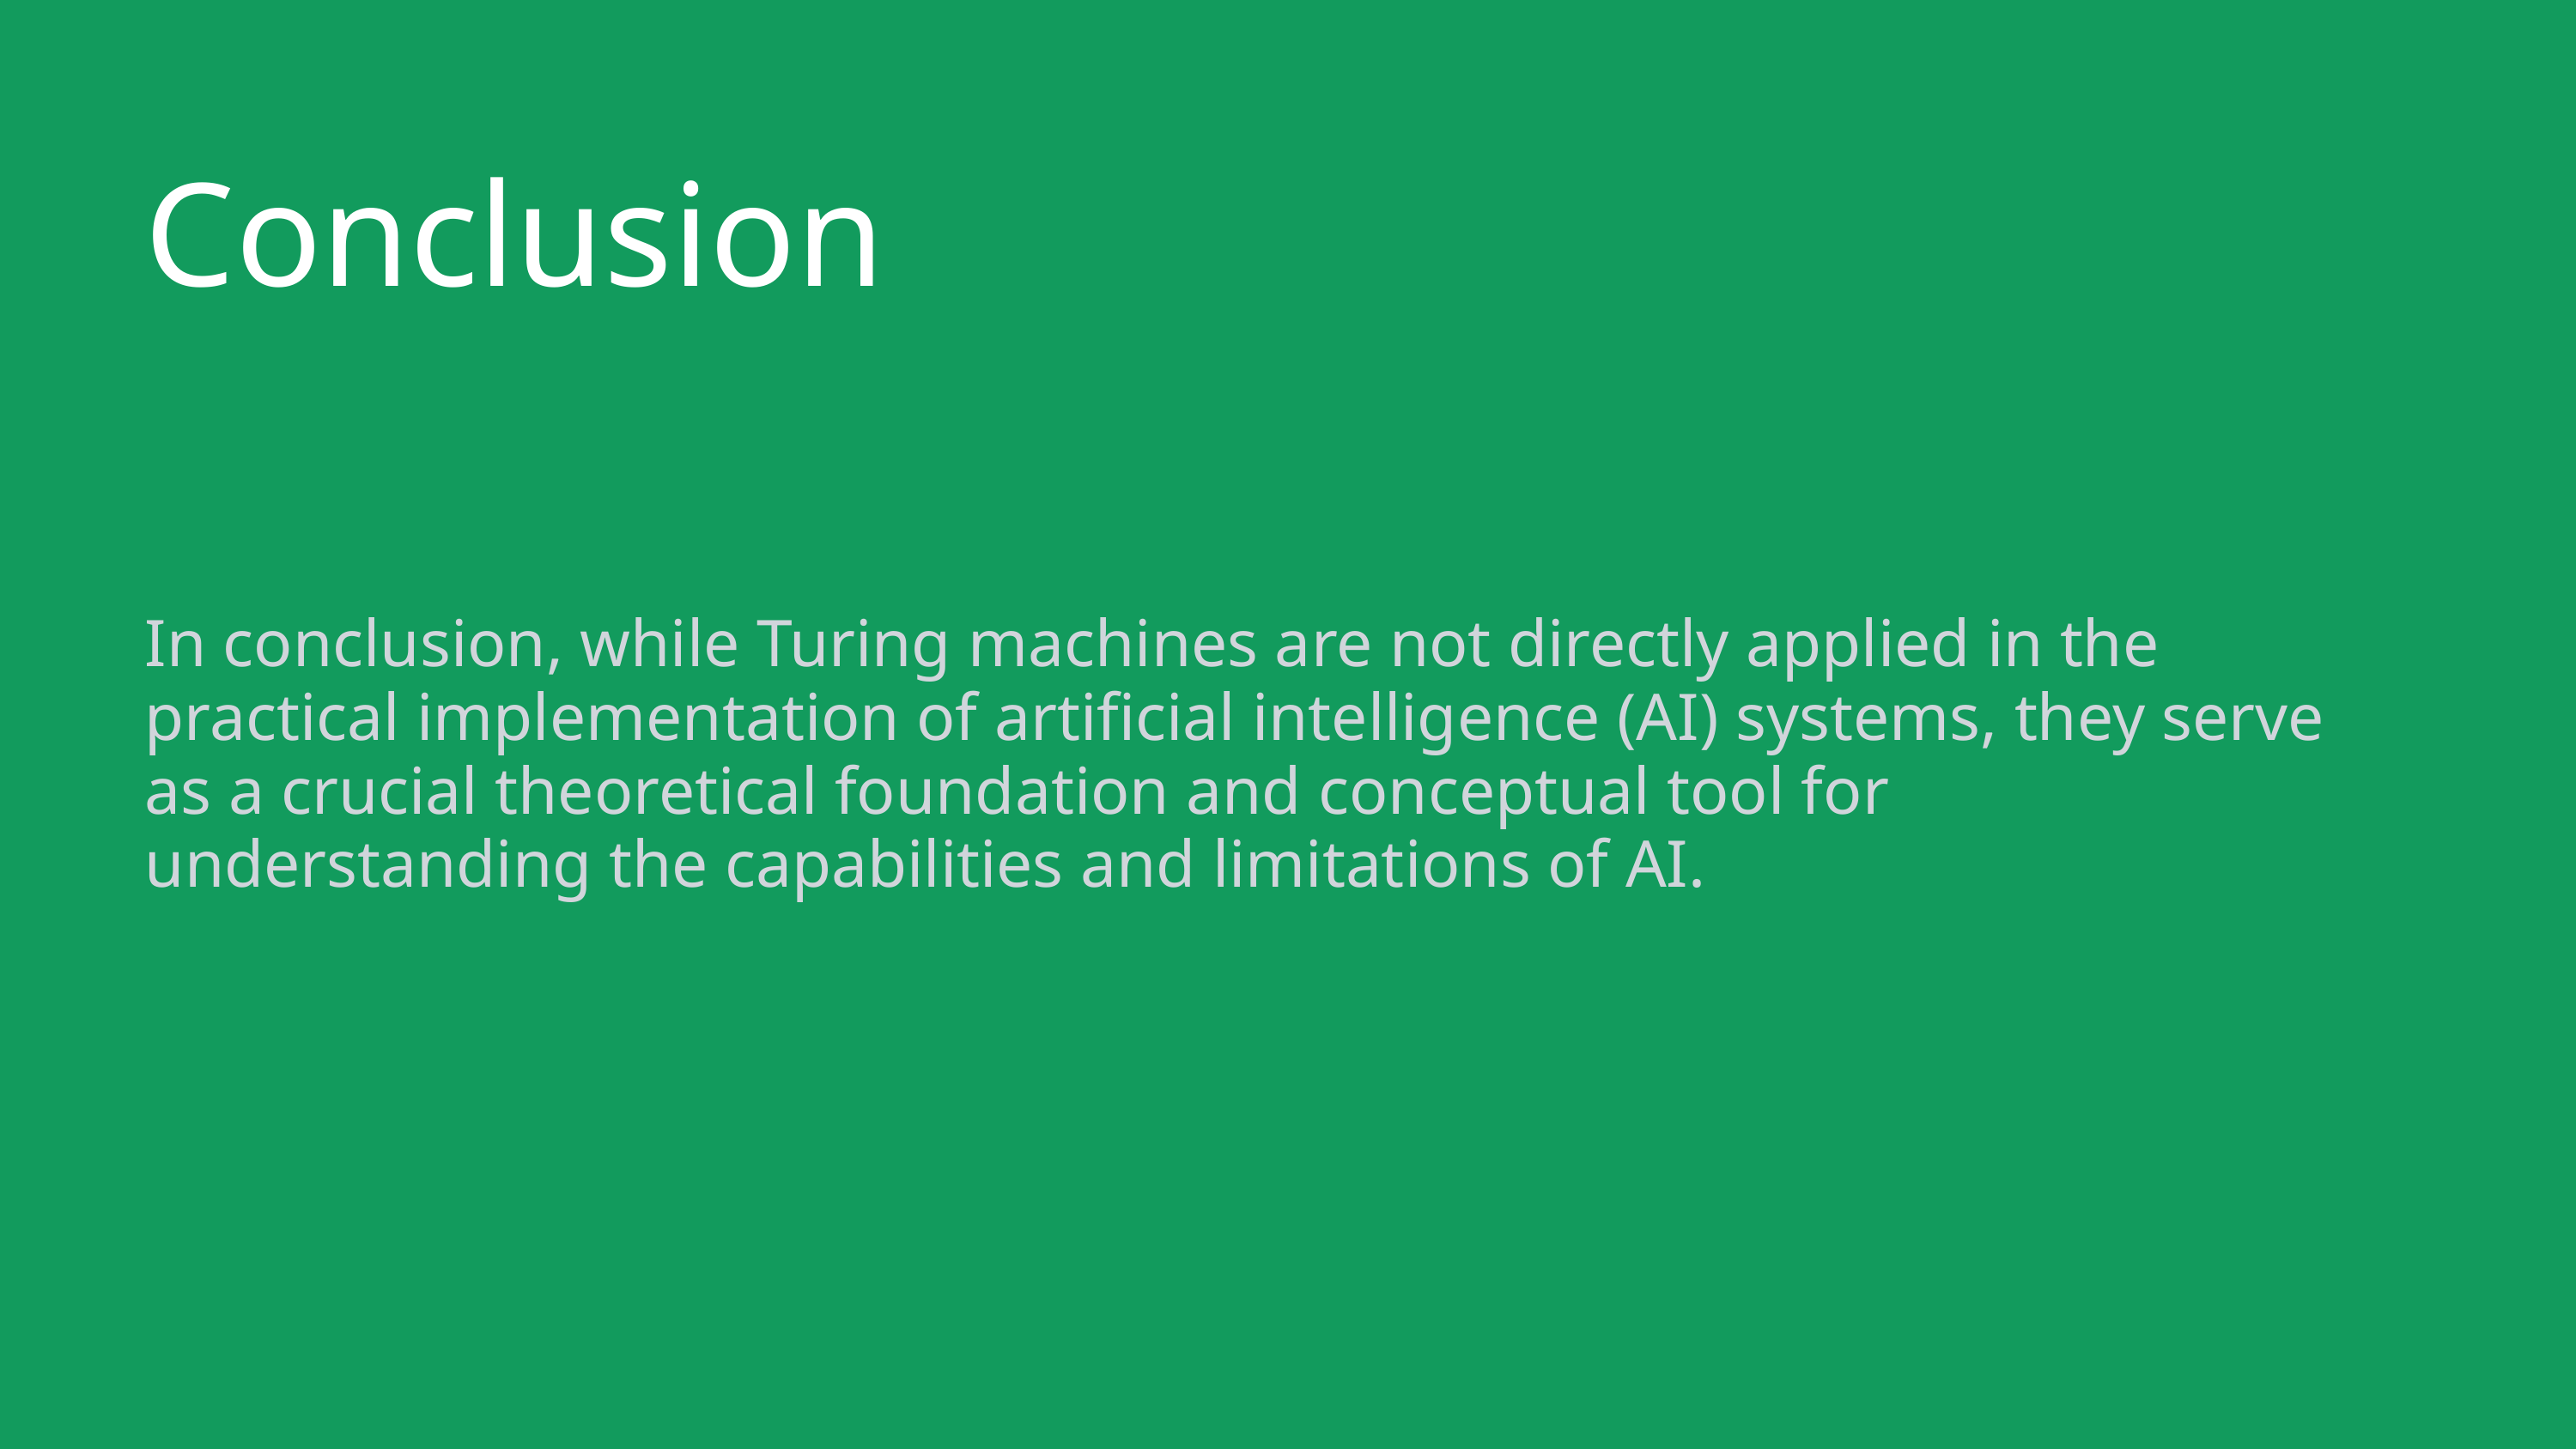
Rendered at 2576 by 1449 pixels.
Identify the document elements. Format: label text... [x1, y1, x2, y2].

text_box In conclusion, while Turing machines are not directly applied in the practical implementation of artificial intelligence (AI) systems, they serve as a crucial theoretical foundation and conceptual tool for understanding the capabilities and limitations of AI. [144, 606, 2350, 900]
text_box Conclusion [144, 143, 1289, 316]
